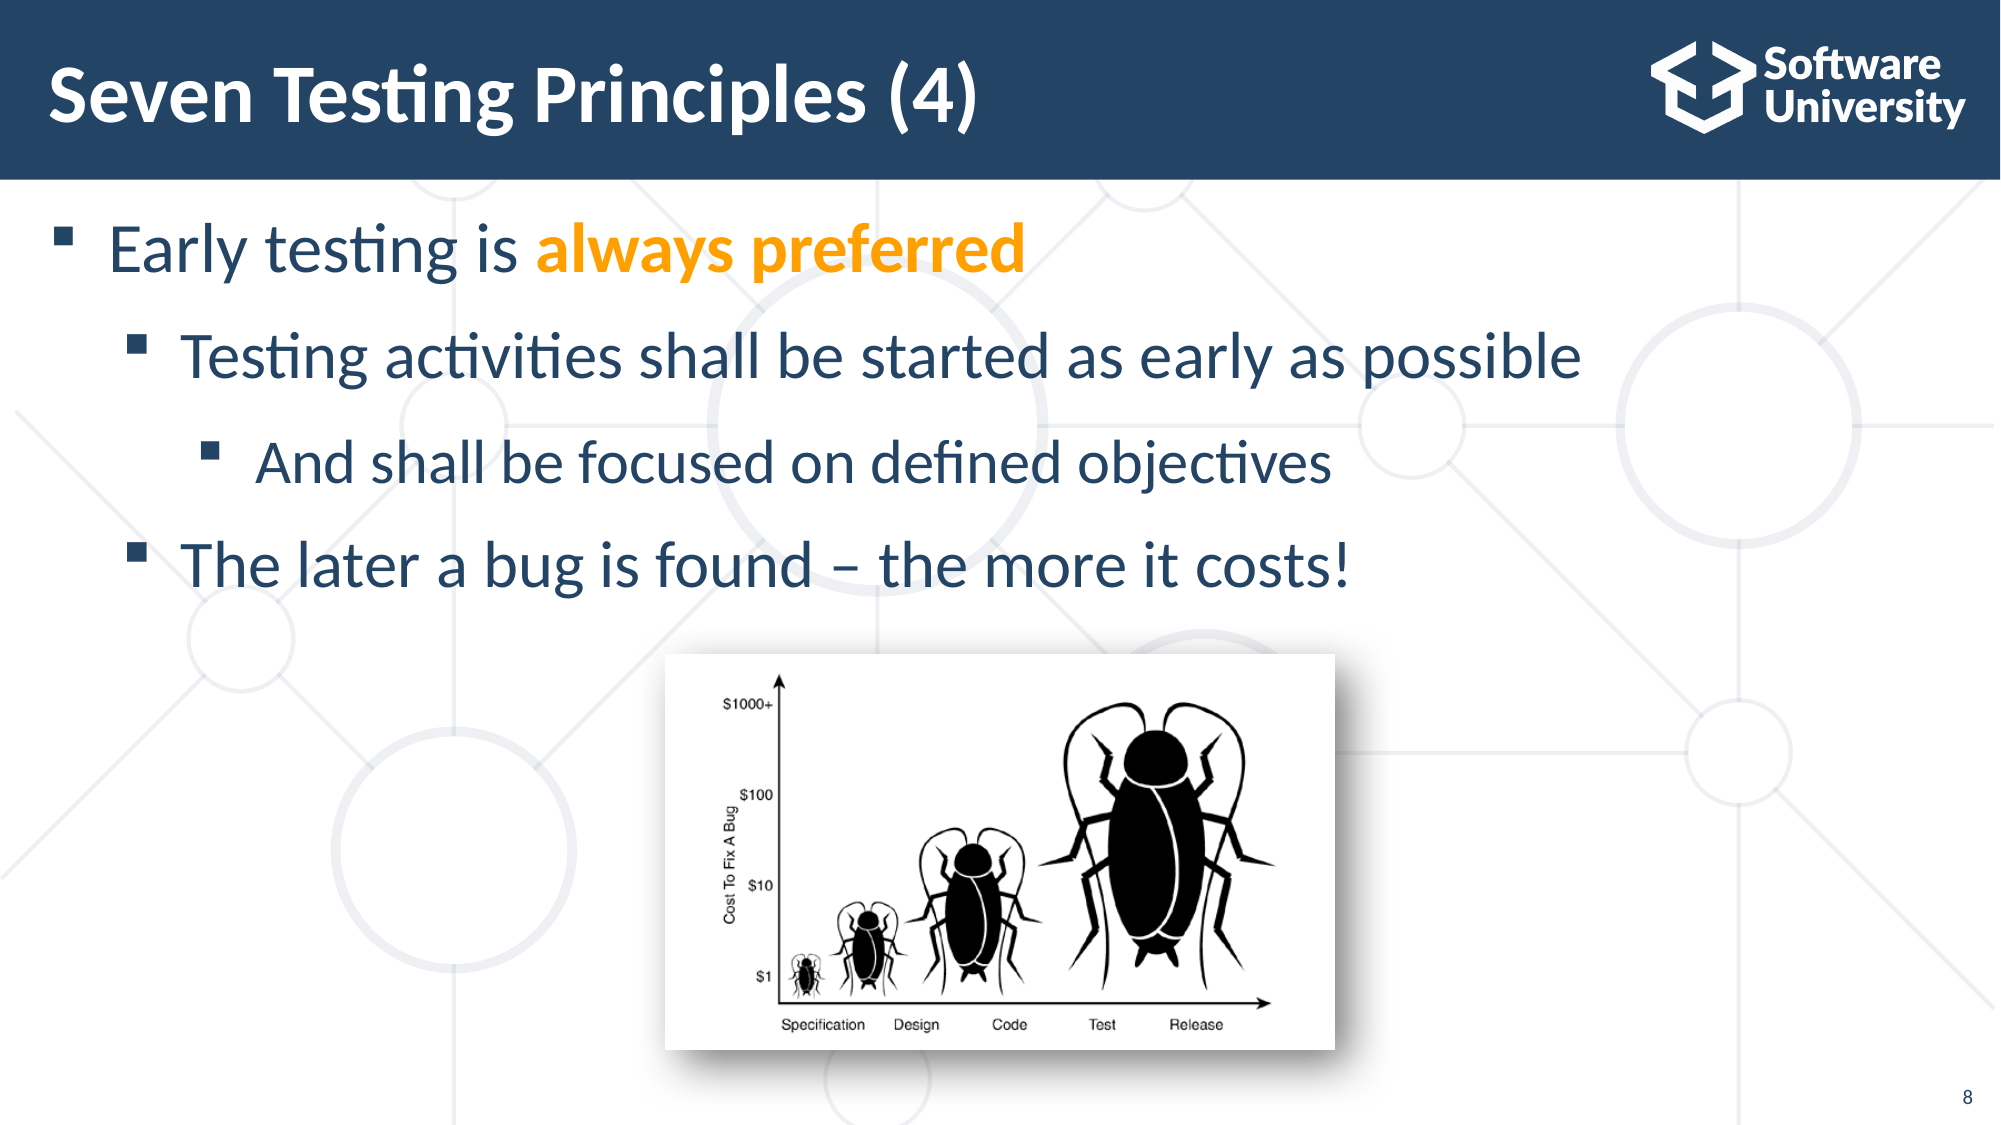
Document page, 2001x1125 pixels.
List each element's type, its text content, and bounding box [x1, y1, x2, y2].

picture [1651, 41, 1966, 134]
slide_number 8 [1927, 1067, 1989, 1117]
title Seven Testing Principles (4) [31, 16, 1625, 162]
picture [665, 654, 1335, 1050]
list Early testing is always preferred Testing activities shall be started as early as possible And shall be focused on defined objectives The later a bug is found – the more it costs! [31, 196, 1970, 1104]
